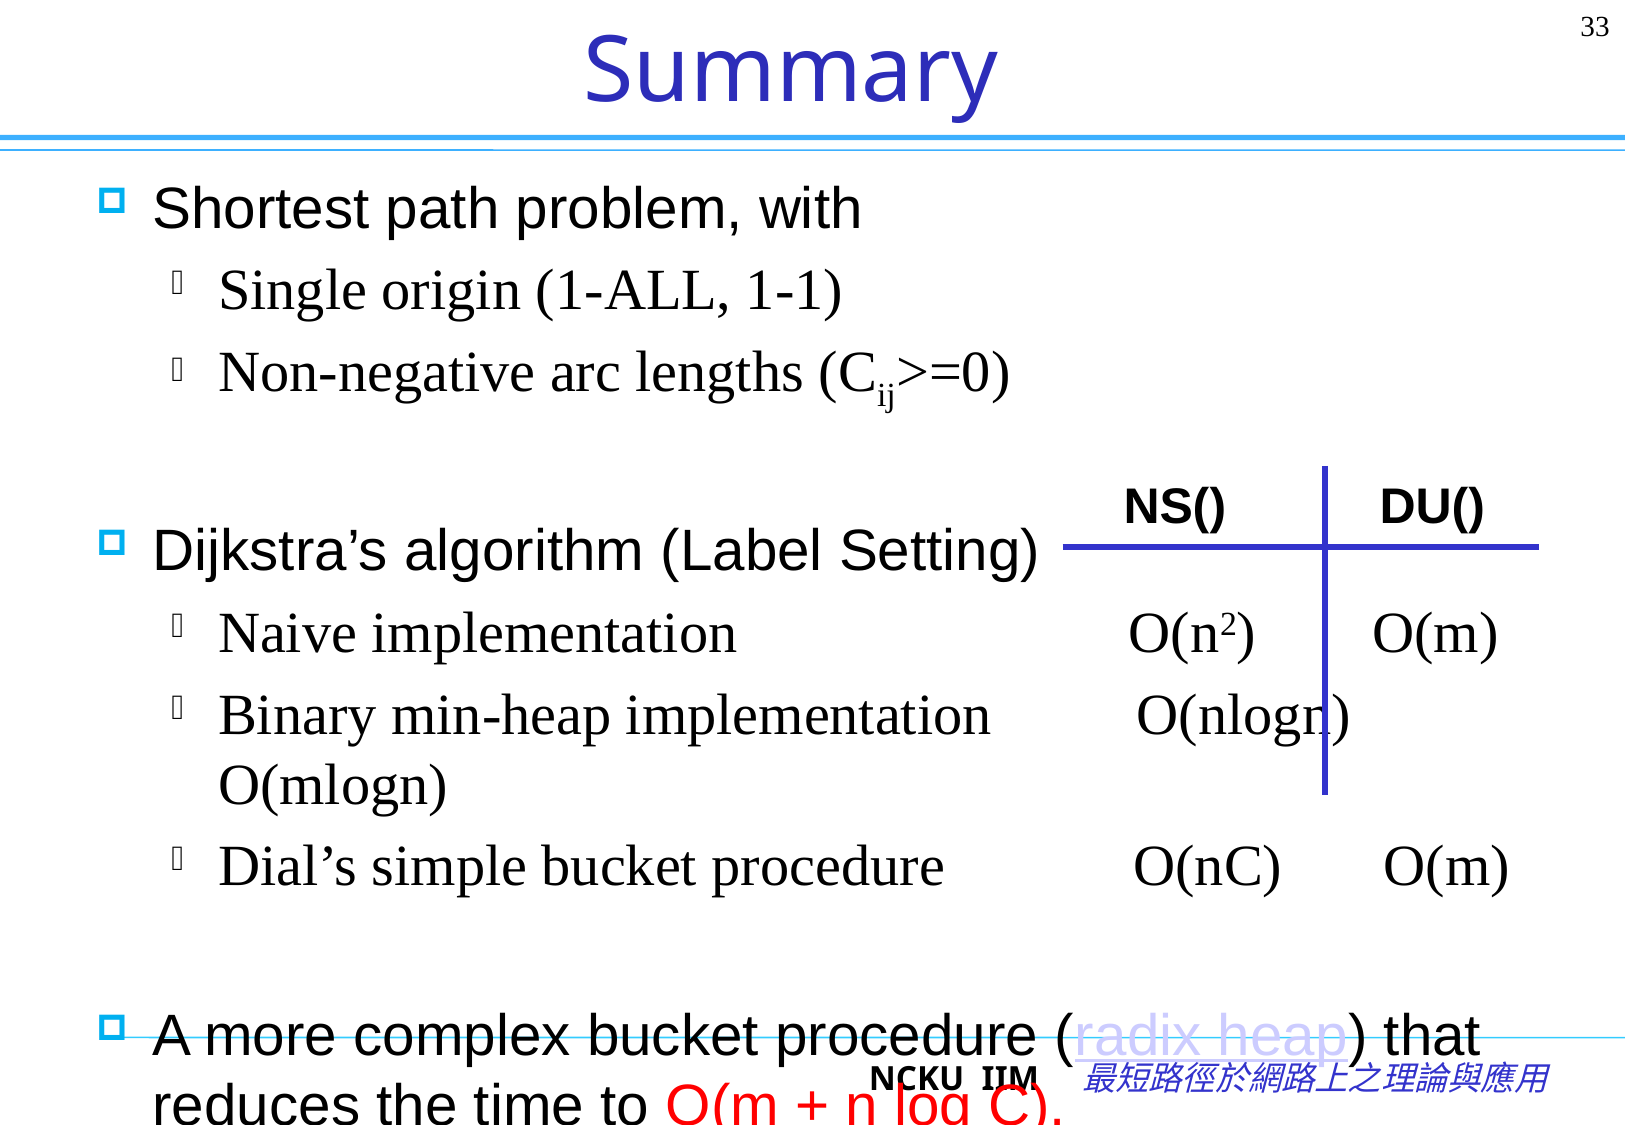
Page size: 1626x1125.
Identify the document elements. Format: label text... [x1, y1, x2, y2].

title Summary [42, 0, 1540, 131]
slide_number 33 [1540, 0, 1625, 75]
list Shortest path problem, with Single origin (1-ALL, 1-1) Non-negative arc lengths (Cij>=0) Dijkstra’s algorithm (Label Setting) Naive implementation O(n2) O(m) Binary min-heap implementation O(nlogn) O(mlogn) Dial’s simple bucket procedure O(nC) O(m) A more complex bucket procedure (radix heap) that reduces the time to O(m + n log C). [81, 162, 1571, 1050]
text_box NS() DU() [1108, 465, 1324, 541]
text_box NS() DU() [1328, 465, 1501, 541]
